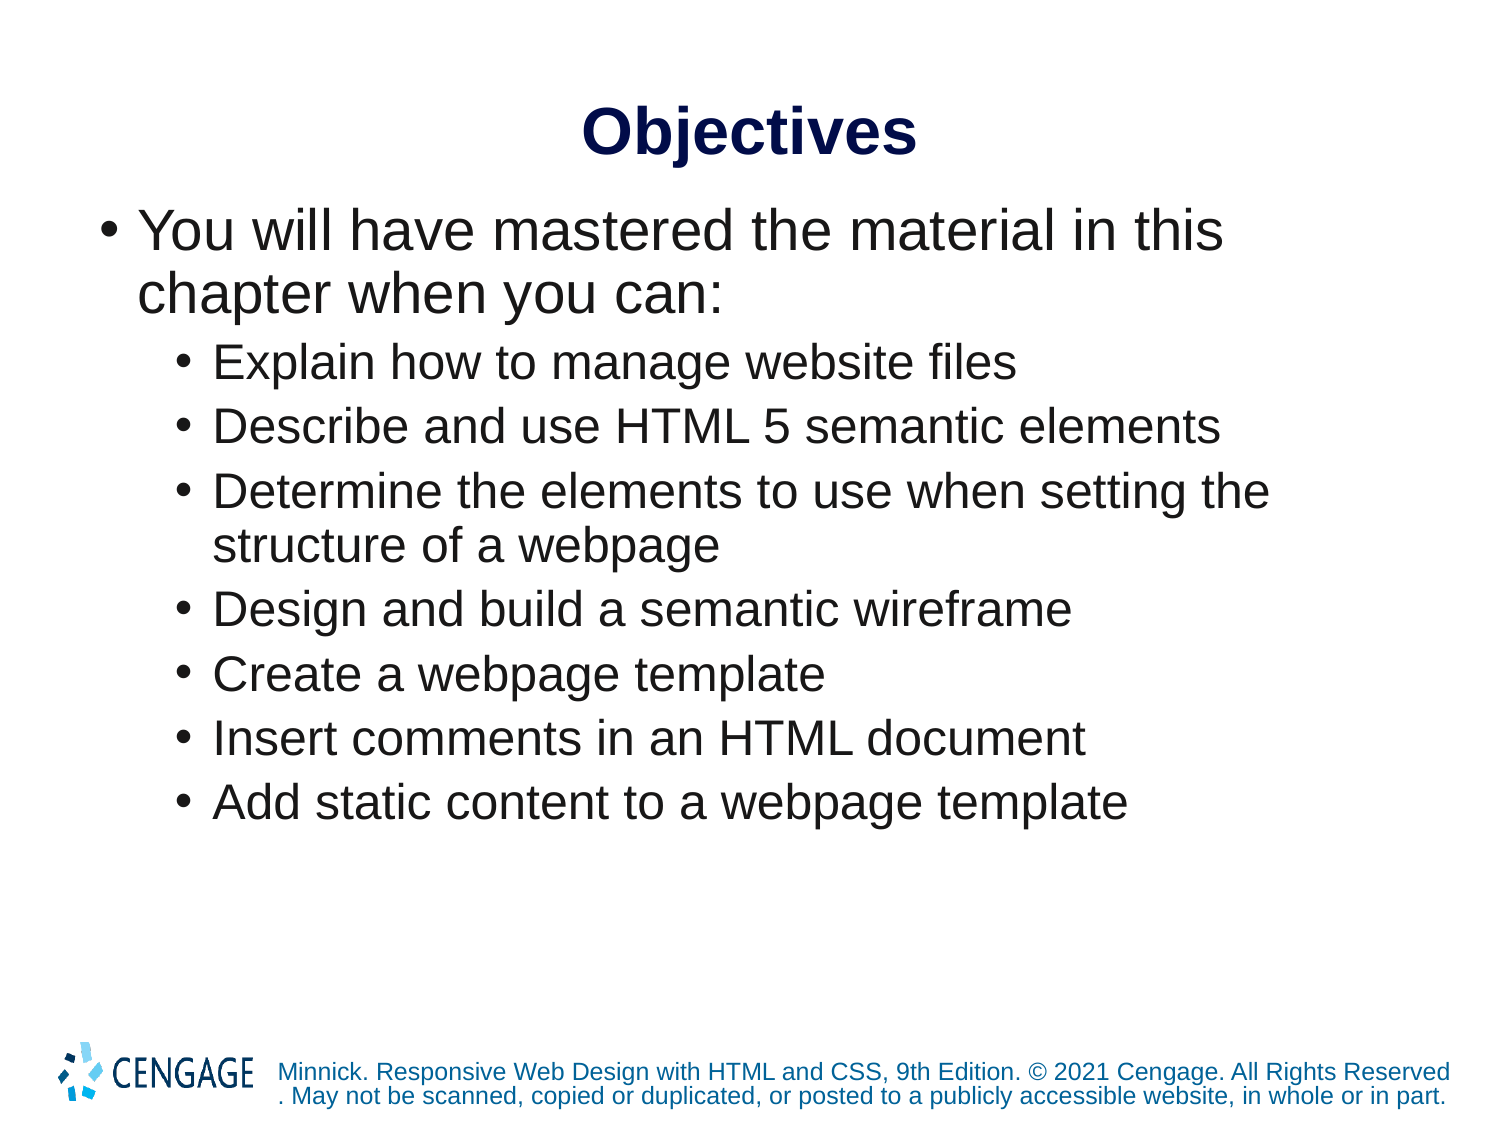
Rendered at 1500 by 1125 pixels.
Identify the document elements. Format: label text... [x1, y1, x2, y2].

footer Minnick. Responsive Web Design with HTML and CSS, 9th Edition. © 2021 Cengage. All Rights Reserved. May not be scanned, copied or duplicated, or posted to a publicly accessible website, in whole or in part. [262, 1040, 1475, 1100]
list You will have mastered the material in this chapter when you can: Explain how to manage website files Describe and use HTML 5 semantic elements Determine the elements to use when setting the structure of a webpage Design and build a semantic wireframe Create a webpage template Insert comments in an HTML document Add static content to a webpage template [99, 200, 1397, 1024]
picture [58, 1042, 253, 1101]
title Objectives [103, 24, 1397, 175]
